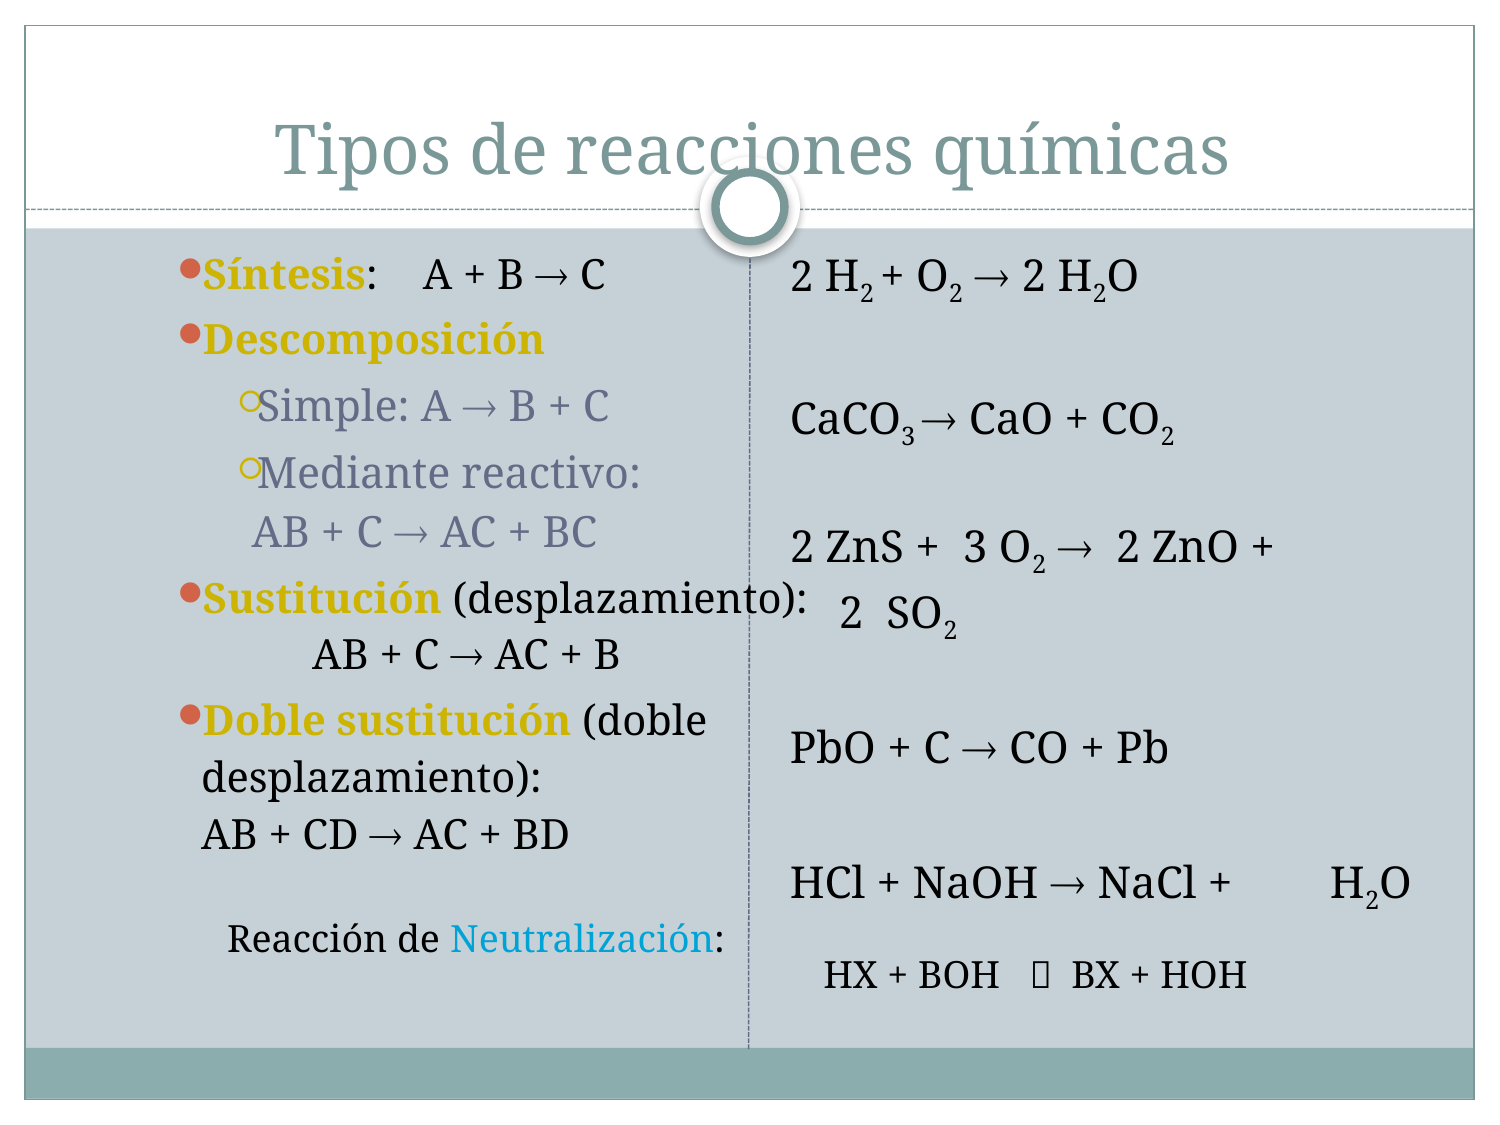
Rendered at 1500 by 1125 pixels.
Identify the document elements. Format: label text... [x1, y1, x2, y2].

list Síntesis: A + B  C Descomposición Simple: A  B + C Mediante reactivo: AB + C  AC + BC Sustitución (desplazamiento): AB + C  AC + B Doble sustitución (doble desplazamiento): AB + CD  AC + BD [162, 237, 774, 913]
text_box Reacción de Neutralización: HX + BOH  BX + HOH [182, 916, 1412, 1004]
list 2 H2 + O2  2 H2O CaCO3  CaO + CO2 2 ZnS + 3 O2  2 ZnO + 2 SO2 PbO + C  CO + Pb HCl + NaOH  NaCl + H2O [774, 237, 1500, 925]
title Tipos de reacciones químicas [53, 78, 1454, 203]
